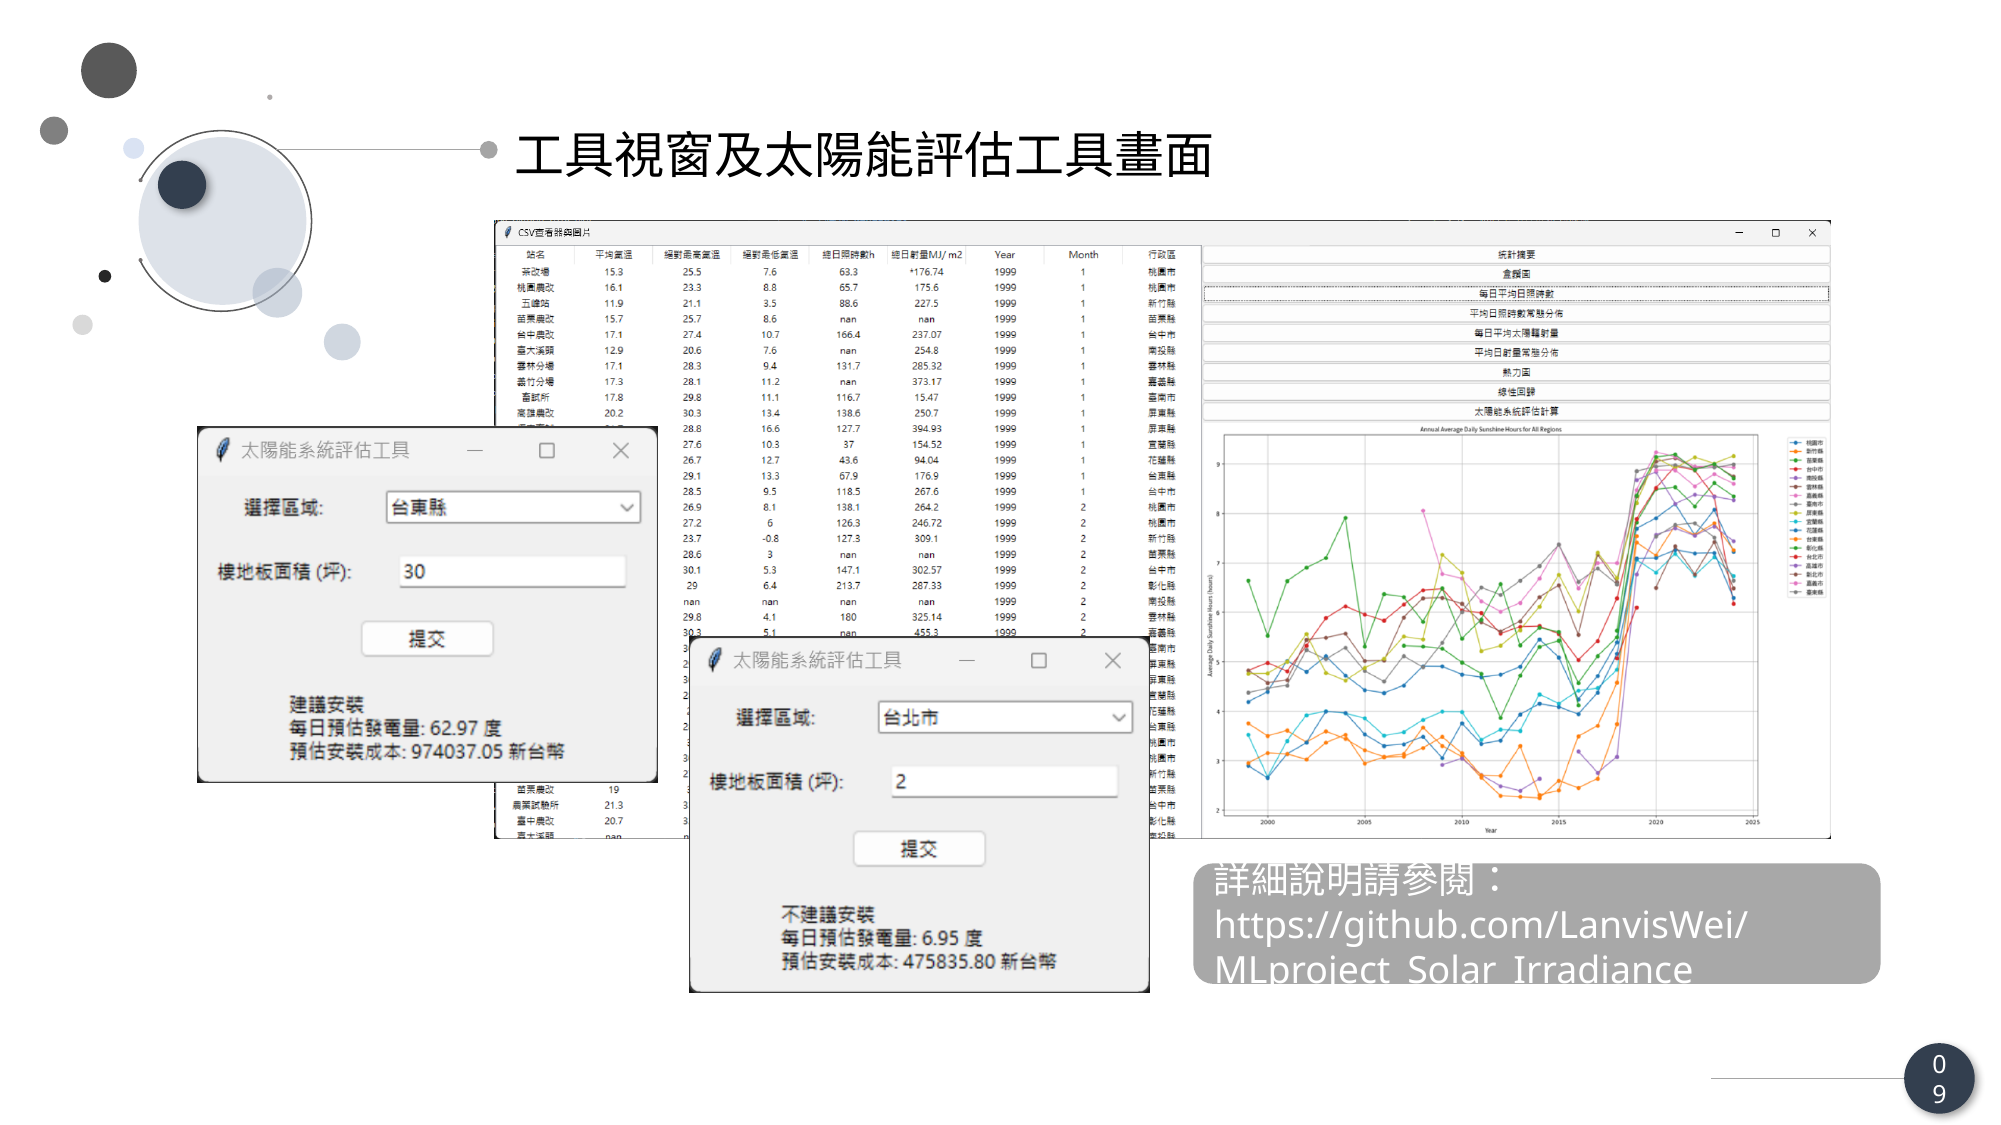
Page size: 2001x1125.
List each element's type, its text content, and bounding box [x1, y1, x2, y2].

text_box 詳細說明請參閱： https://github.com/LanvisWei/MLproject_Solar_Irradiance [1192, 862, 1882, 985]
text_box 09 [1903, 1042, 1976, 1115]
text_box 工具視窗及太陽能評估工具畫面 [499, 116, 1500, 192]
picture [197, 220, 1831, 993]
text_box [39, 42, 498, 361]
